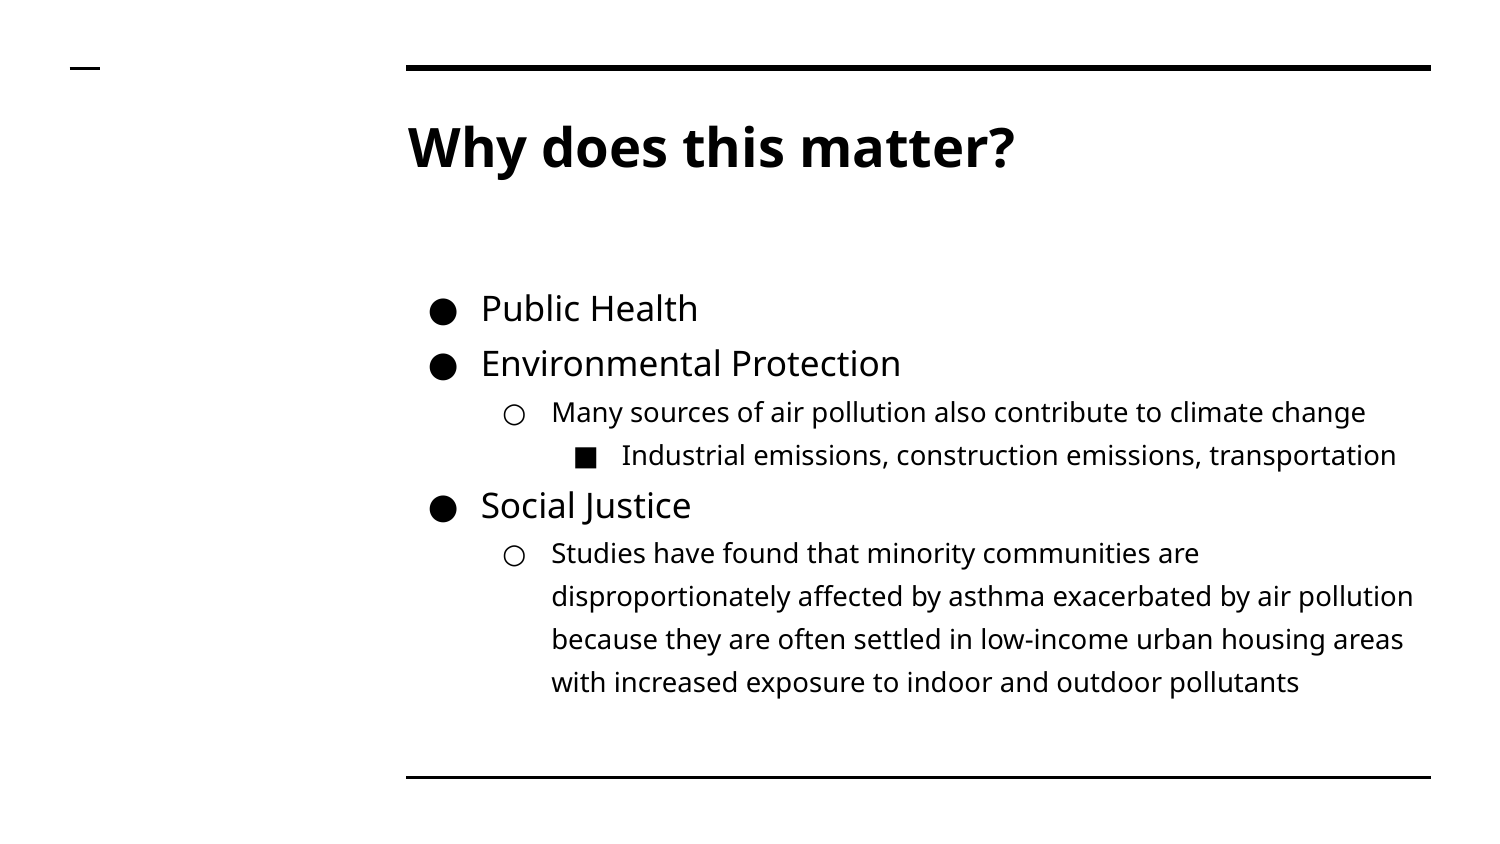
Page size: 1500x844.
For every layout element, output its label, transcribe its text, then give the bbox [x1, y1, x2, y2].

list Public Health Environmental Protection Many sources of air pollution also contribute to climate change Industrial emissions, construction emissions, transportation Social Justice Studies have found that minority communities are disproportionately affected by asthma exacerbated by air pollution because they are often settled in low-income urban housing areas with increased exposure to indoor and outdoor pollutants [395, 261, 1433, 755]
title Why does this matter? [393, 94, 1431, 199]
